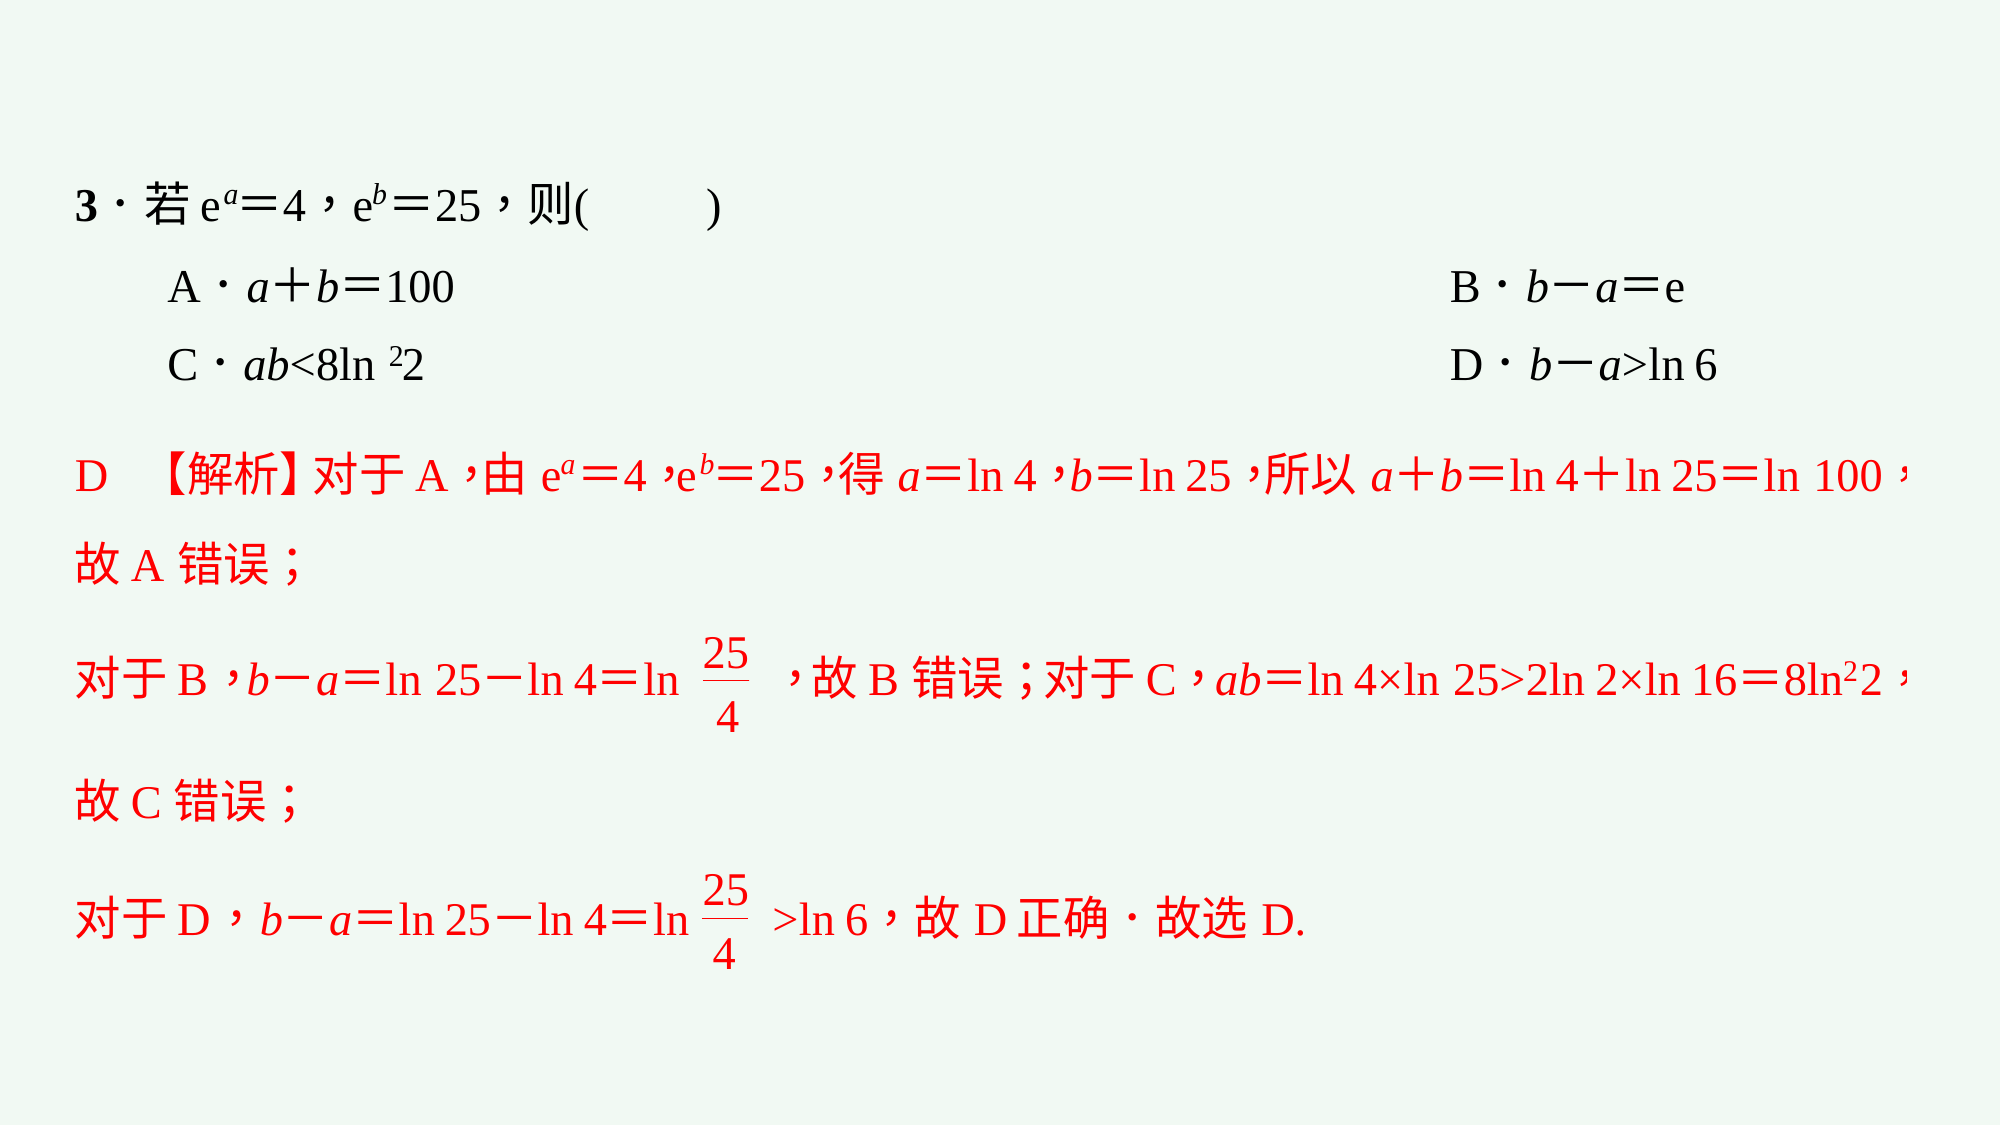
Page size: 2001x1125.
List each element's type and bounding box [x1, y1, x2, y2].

text_box [74, 444, 1907, 1083]
text_box [74, 174, 1907, 414]
